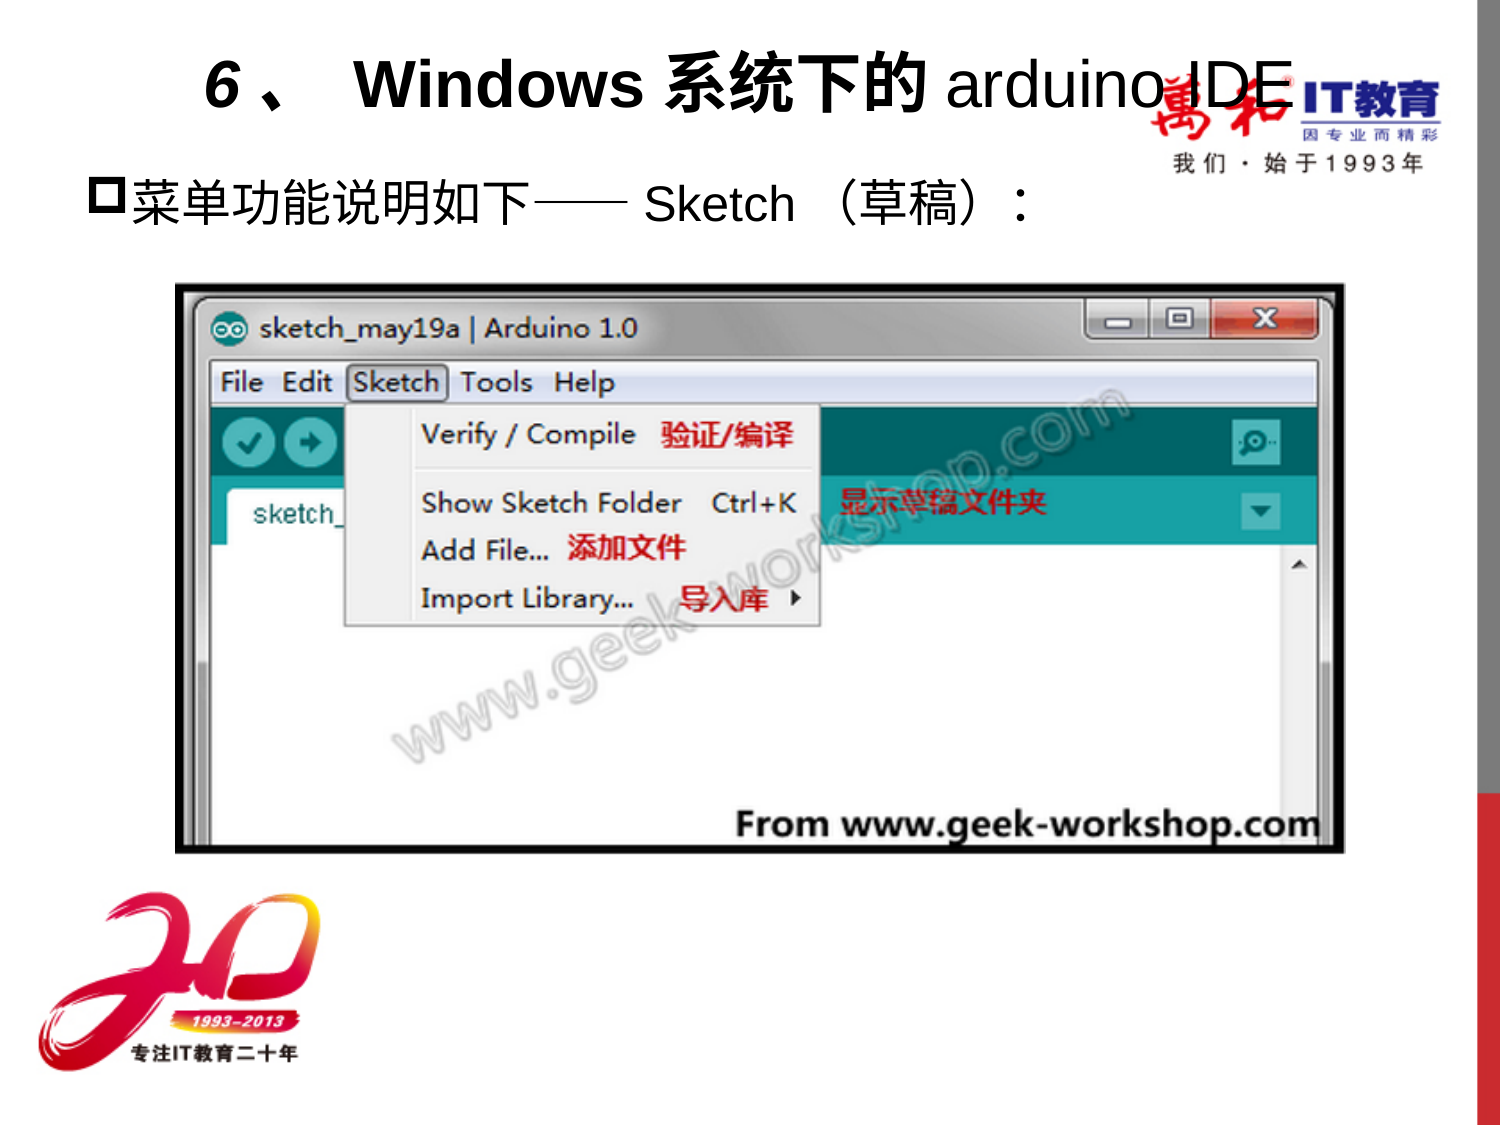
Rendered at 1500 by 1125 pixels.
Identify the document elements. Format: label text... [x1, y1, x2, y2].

text_box 菜单功能说明如下——Sketch（草稿）： [70, 163, 1407, 239]
title 6、 Windows系统下的arduino IDE [74, 37, 1426, 130]
picture [0, 0, 1500, 1125]
